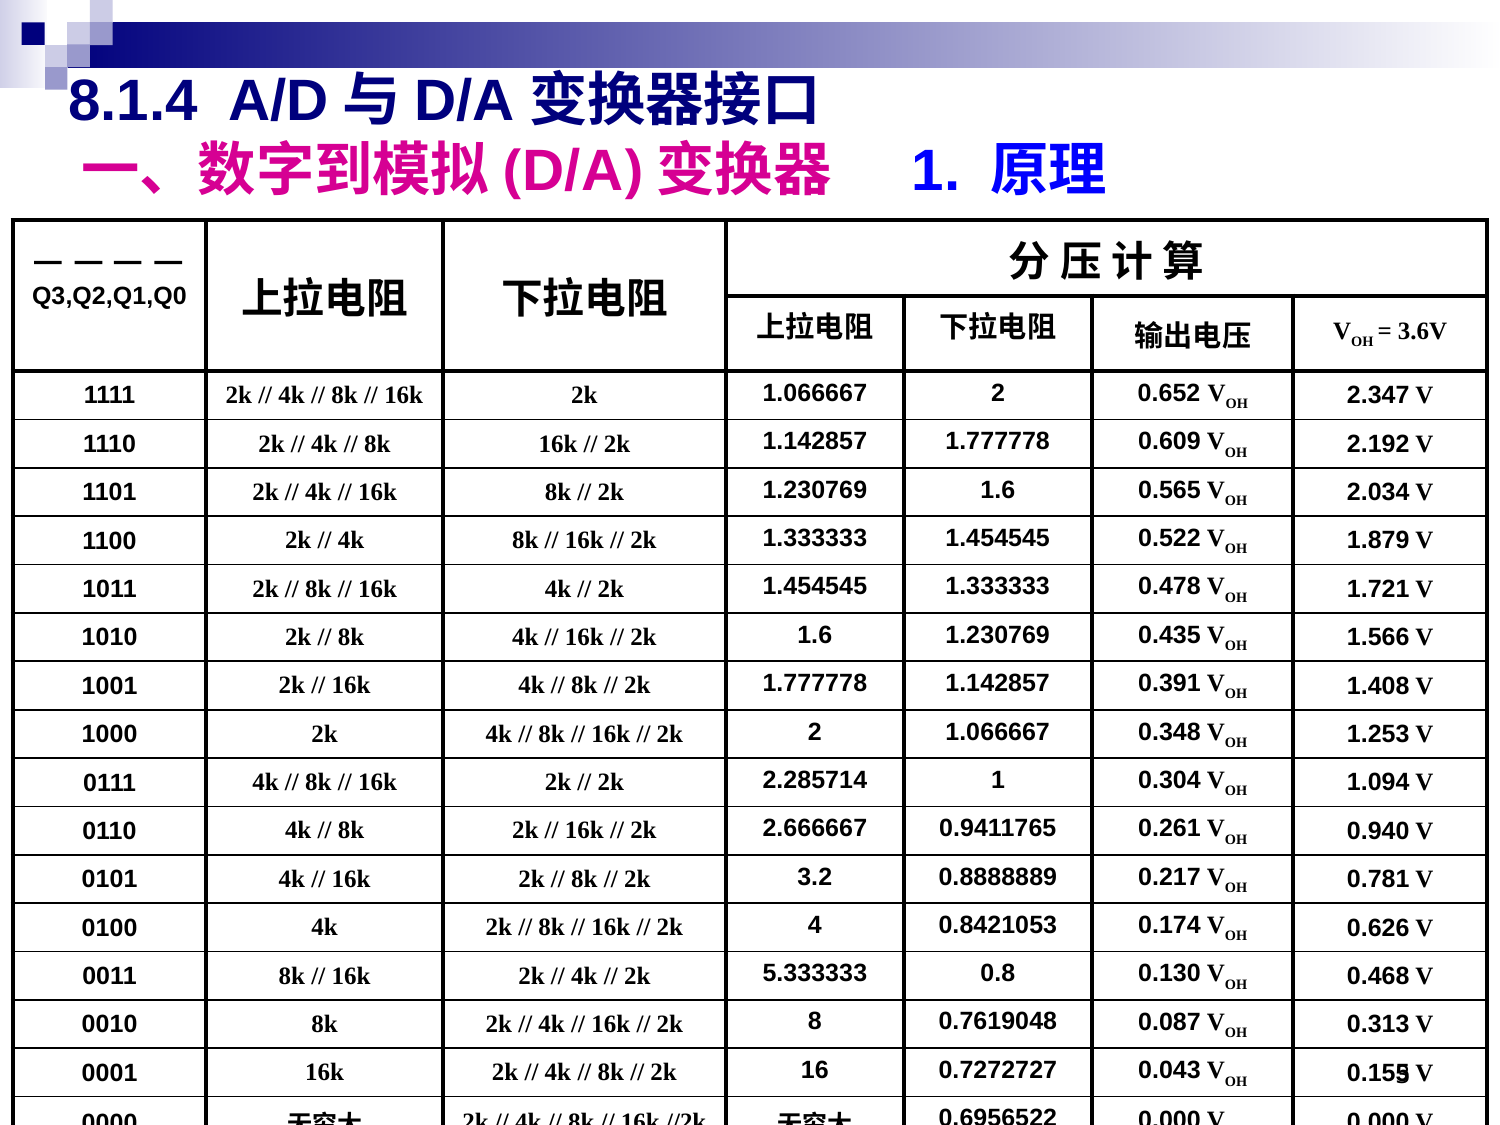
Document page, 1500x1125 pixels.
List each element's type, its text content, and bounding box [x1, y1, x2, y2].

table_cell 2k // 4k // 8k [208, 420, 441, 467]
table_cell 0.391 VOH [1094, 662, 1291, 709]
table_cell 0001 [15, 1049, 204, 1096]
table_cell 0.468 V [1295, 952, 1485, 999]
table_cell 1.408 V [1295, 662, 1485, 709]
table_cell 1 [906, 759, 1090, 806]
table_cell 4k // 16k // 2k [445, 614, 724, 660]
table_cell 8 [728, 1001, 902, 1047]
table_cell 4k // 8k // 16k // 2k [445, 711, 724, 757]
table_cell 8k // 2k [445, 469, 724, 515]
table_cell 2k // 8k // 16k // 2k [445, 904, 724, 951]
table_cell 1.566 V [1295, 614, 1485, 660]
table_cell 0.522 VOH [1094, 517, 1291, 564]
table_cell 0.781 V [1295, 856, 1485, 902]
table_cell 0.174 VOH [1094, 904, 1291, 951]
table_cell 2k // 4k // 8k // 2k [445, 1049, 724, 1096]
table_header 上拉电阻 [208, 222, 441, 369]
table_cell 2k // 4k // 8k // 16k [208, 373, 441, 419]
table_cell 8k [208, 1001, 441, 1047]
table_cell 1.253 V [1295, 711, 1485, 757]
table_cell 下拉电阻 [906, 298, 1090, 369]
table_cell 1.094 V [1295, 759, 1485, 806]
table_cell 0110 [15, 807, 204, 854]
table_header 下拉电阻 [445, 222, 724, 369]
table_cell 1.142857 [906, 662, 1090, 709]
table_cell 0011 [15, 952, 204, 999]
table_cell 0.000 VOH [1094, 1097, 1291, 1125]
table_cell 1101 [15, 469, 204, 515]
table_cell 2k // 4k // 16k // 2k [445, 1001, 724, 1047]
table_cell 1100 [15, 517, 204, 564]
table_cell 0.435 VOH [1094, 614, 1291, 660]
table_cell VOH = 3.6V [1295, 298, 1485, 369]
table_cell 1.6 [906, 469, 1090, 515]
table_cell 2k [208, 711, 441, 757]
table_cell 4k // 8k // 2k [445, 662, 724, 709]
table_cell 1001 [15, 662, 204, 709]
table_cell 0100 [15, 904, 204, 951]
table_cell 0.348 VOH [1094, 711, 1291, 757]
table_cell 0.609 VOH [1094, 420, 1291, 467]
table_cell 2 [728, 711, 902, 757]
table_cell 1.454545 [906, 517, 1090, 564]
table_cell 2 [906, 373, 1090, 419]
table_cell 无穷大 [728, 1097, 902, 1125]
table_cell 0.043 VOH [1094, 1049, 1291, 1096]
table_cell 2.034 V [1295, 469, 1485, 515]
table_cell 1.777778 [728, 662, 902, 709]
table_cell 2.347 V [1295, 373, 1485, 419]
table_cell 2k // 4k [208, 517, 441, 564]
table_cell 8k // 16k [208, 952, 441, 999]
table_cell 0.8888889 [906, 856, 1090, 902]
table_cell 0.313 V [1295, 1001, 1485, 1047]
table_cell 2k // 2k [445, 759, 724, 806]
table_cell 1.333333 [906, 565, 1090, 612]
title 8.1.4 A/D与D/A变换器接口 一、数字到模拟(D/A)变换器 1. 原理 [52, 54, 1460, 209]
table_cell 2k // 4k // 8k // 16k //2k [445, 1097, 724, 1125]
table_cell 0.261 VOH [1094, 807, 1291, 854]
table_cell 2.285714 [728, 759, 902, 806]
table_cell 2k // 8k // 2k [445, 856, 724, 902]
table_cell 0.626 V [1295, 904, 1485, 951]
table_cell 8k // 16k // 2k [445, 517, 724, 564]
table_cell 2k // 8k [208, 614, 441, 660]
table_cell 3.2 [728, 856, 902, 902]
table_cell 0.478 VOH [1094, 565, 1291, 612]
table_cell 1010 [15, 614, 204, 660]
table_cell 0010 [15, 1001, 204, 1047]
table_cell 16k // 2k [445, 420, 724, 467]
table_cell 0101 [15, 856, 204, 902]
table_cell 4k // 8k // 16k [208, 759, 441, 806]
table_cell 4k // 2k [445, 565, 724, 612]
table_cell 1000 [15, 711, 204, 757]
table_cell 1.142857 [728, 420, 902, 467]
table_cell 0.000 V [1295, 1097, 1485, 1125]
table_cell 2.666667 [728, 807, 902, 854]
table_cell 0.9411765 [906, 807, 1090, 854]
table_cell 2k // 16k // 2k [445, 807, 724, 854]
table_cell 4k // 16k [208, 856, 441, 902]
table_cell 0.7619048 [906, 1001, 1090, 1047]
table_cell 1.066667 [728, 373, 902, 419]
table_cell 4k // 8k [208, 807, 441, 854]
table_cell 1.066667 [906, 711, 1090, 757]
table_cell 2k [445, 373, 724, 419]
table_cell 无穷大 [208, 1097, 441, 1125]
table_cell 1.230769 [728, 469, 902, 515]
table_cell 4 [728, 904, 902, 951]
table_cell 1.230769 [906, 614, 1090, 660]
table_cell 2k // 16k [208, 662, 441, 709]
table_cell 1.879 V [1295, 517, 1485, 564]
table_cell 1.454545 [728, 565, 902, 612]
table_header Q3,Q2,Q1,Q0 [15, 222, 204, 369]
table_cell 1111 [15, 373, 204, 419]
table_cell 4k [208, 904, 441, 951]
table_cell 1011 [15, 565, 204, 612]
table_cell 0.7272727 [906, 1049, 1090, 1096]
table_cell 0.304 VOH [1094, 759, 1291, 806]
table_cell 16k [208, 1049, 441, 1096]
table_cell 0.652 VOH [1094, 373, 1291, 419]
table_cell 0111 [15, 759, 204, 806]
table_cell 0.8 [906, 952, 1090, 999]
table_cell 1110 [15, 420, 204, 467]
table_cell 2k // 8k // 16k [208, 565, 441, 612]
table_cell 输出电压 [1094, 298, 1291, 369]
table_cell 1.721 V [1295, 565, 1485, 612]
table_cell 0.6956522 [906, 1097, 1090, 1125]
table_cell 0000 [15, 1097, 204, 1125]
table_cell 0.087 VOH [1094, 1001, 1291, 1047]
table_cell 0.8421053 [906, 904, 1090, 951]
table_cell 0.940 V [1295, 807, 1485, 854]
table_cell 5.333333 [728, 952, 902, 999]
table_cell 2.192 V [1295, 420, 1485, 467]
table_cell 0.155 V [1295, 1049, 1485, 1096]
table_cell 0.217 VOH [1094, 856, 1291, 902]
table_cell 0.130 VOH [1094, 952, 1291, 999]
table_cell 2k // 4k // 2k [445, 952, 724, 999]
table_cell 1.333333 [728, 517, 902, 564]
table_cell 0.565 VOH [1094, 469, 1291, 515]
table_cell 16 [728, 1049, 902, 1096]
table_cell 1.6 [728, 614, 902, 660]
table_cell 上拉电阻 [728, 298, 902, 369]
table_header 分 压 计 算 [728, 222, 1485, 294]
table_cell 2k // 4k // 16k [208, 469, 441, 515]
table_cell 1.777778 [906, 420, 1090, 467]
